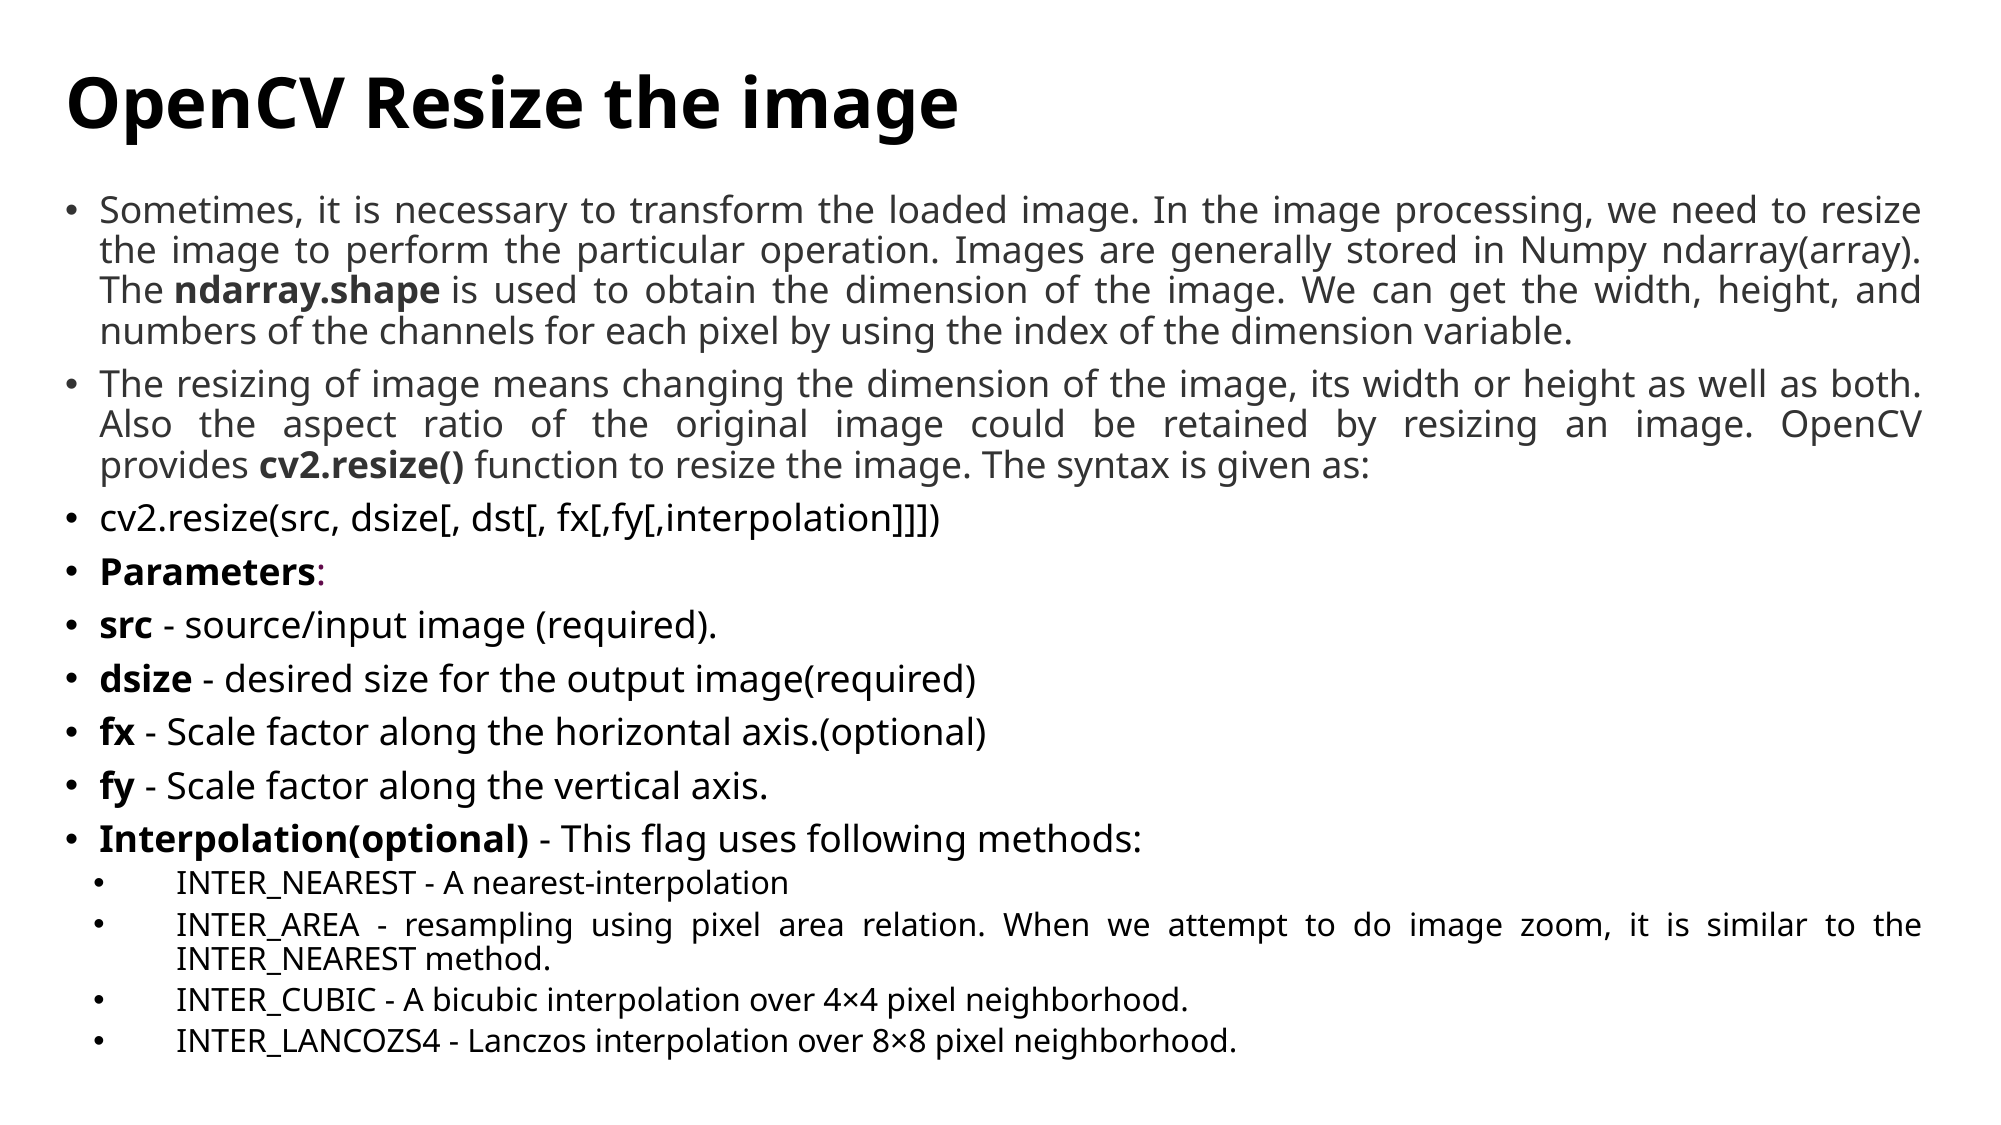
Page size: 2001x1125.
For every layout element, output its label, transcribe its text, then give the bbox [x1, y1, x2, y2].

title OpenCV Resize the image [50, 59, 1940, 152]
list Sometimes, it is necessary to transform the loaded image. In the image processing, we need to resize the image to perform the particular operation. Images are generally stored in Numpy ndarray(array). The ndarray.shape is used to obtain the dimension of the image. We can get the width, height, and numbers of the channels for each pixel by using the index of the dimension variable. The resizing of image means changing the dimension of the image, its width or height as well as both. Also the aspect ratio of the original image could be retained by resizing an image. OpenCV provides cv2.resize() function to resize the image. The syntax is given as: cv2.resize(src, dsize[, dst[, fx[,fy[,interpolation]]]) Parameters: src - source/input image (required). dsize - desired size for the output image(required) fx - Scale factor along the horizontal axis.(optional) fy - Scale factor along the vertical axis. Interpolation(optional) - This flag uses following methods: INTER_NEAREST - A nearest-interpolation INTER_AREA - resampling using pixel area relation. When we attempt to do image zoom, it is similar to the INTER_NEAREST method. INTER_CUBIC - A bicubic interpolation over 4×4 pixel neighborhood. INTER_LANCOZS4 - Lanczos interpolation over 8×8 pixel neighborhood. [50, 183, 1940, 1084]
